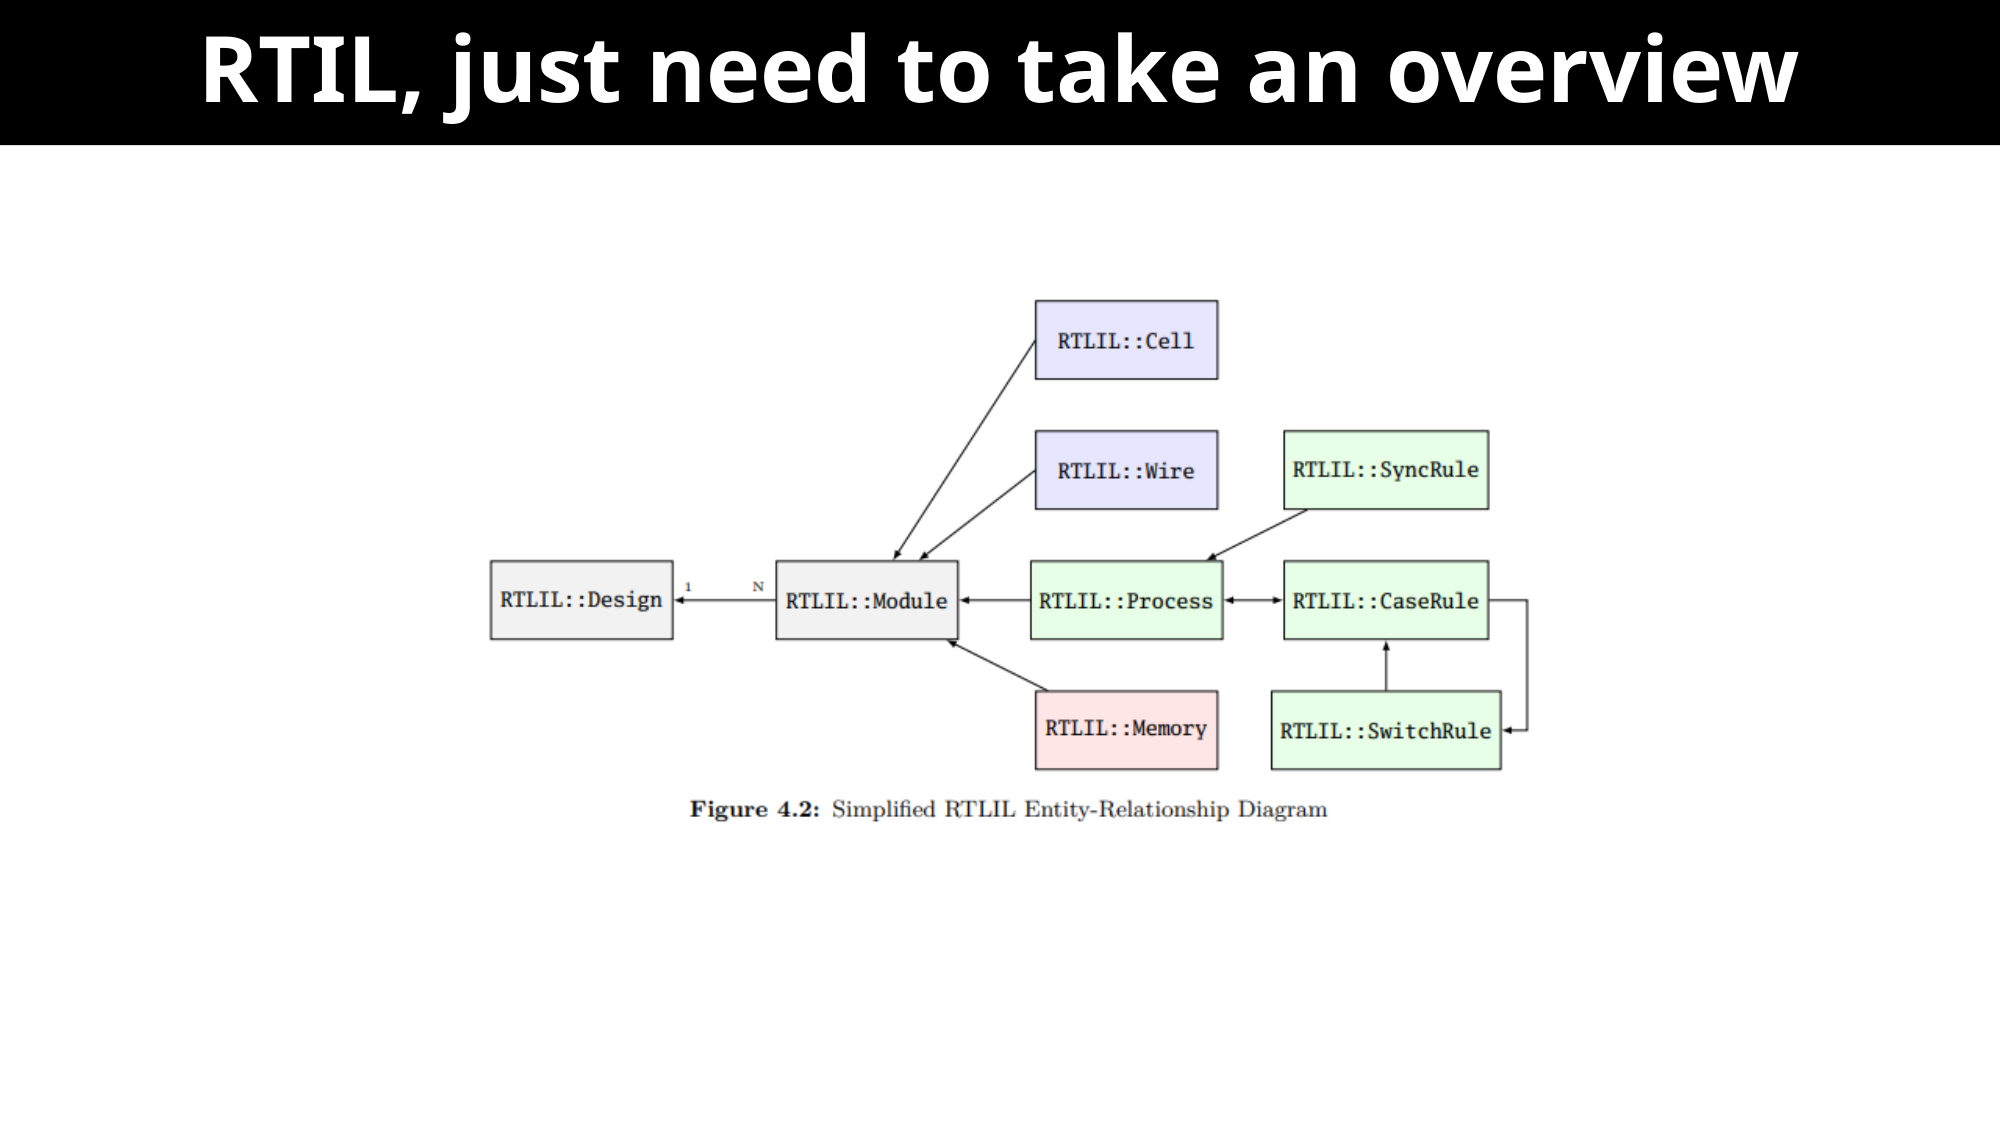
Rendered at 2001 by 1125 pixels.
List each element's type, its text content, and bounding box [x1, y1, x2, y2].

picture [434, 272, 1565, 853]
title RTIL, just need to take an overview [0, 0, 2000, 146]
